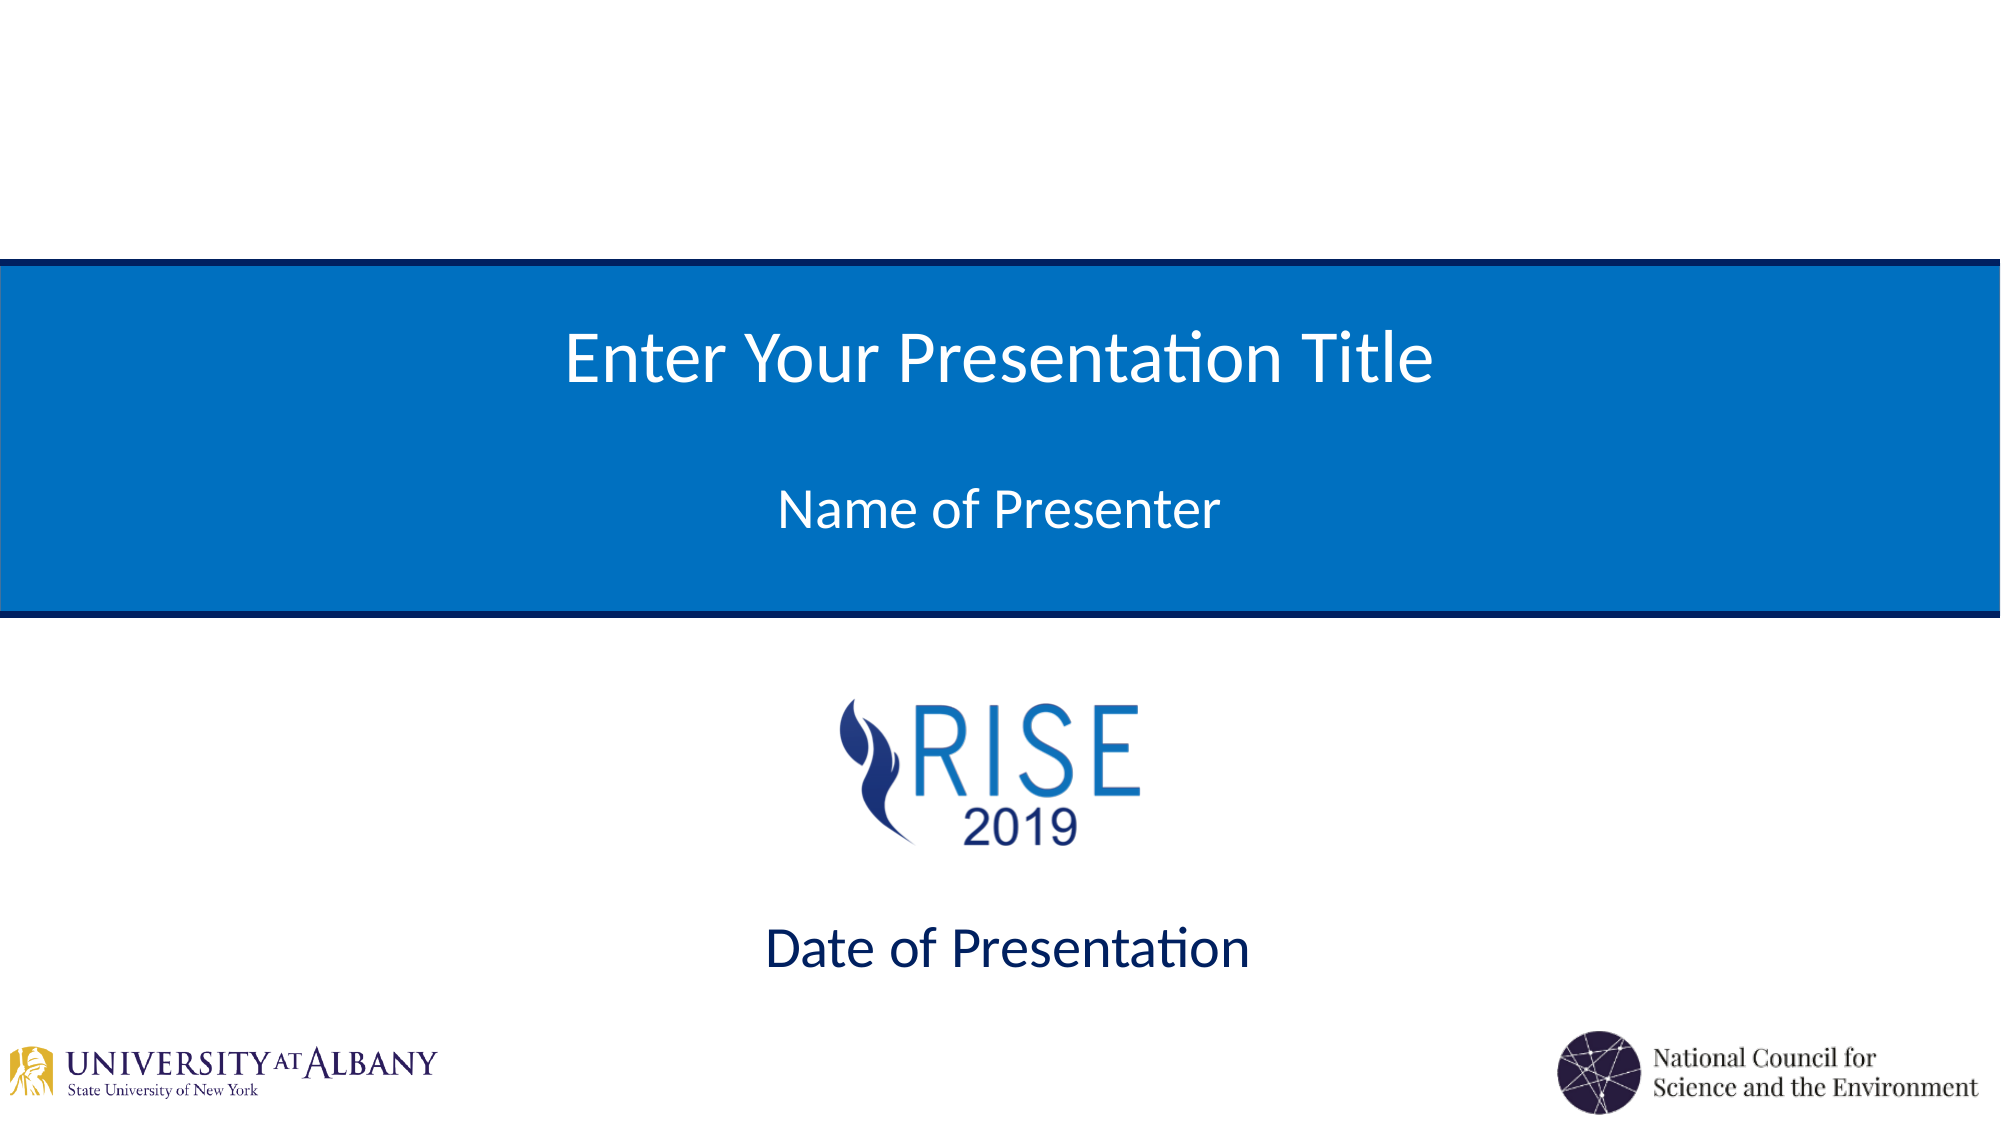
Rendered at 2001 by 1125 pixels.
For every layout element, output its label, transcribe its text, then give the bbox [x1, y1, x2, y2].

text_box Name of Presenter [0, 462, 2000, 548]
picture [1556, 1029, 1981, 1116]
text_box Enter Your Presentation Title [0, 299, 2000, 405]
picture [10, 1046, 438, 1099]
text_box Date of Presentation [14, 902, 2000, 987]
picture [833, 680, 1167, 862]
